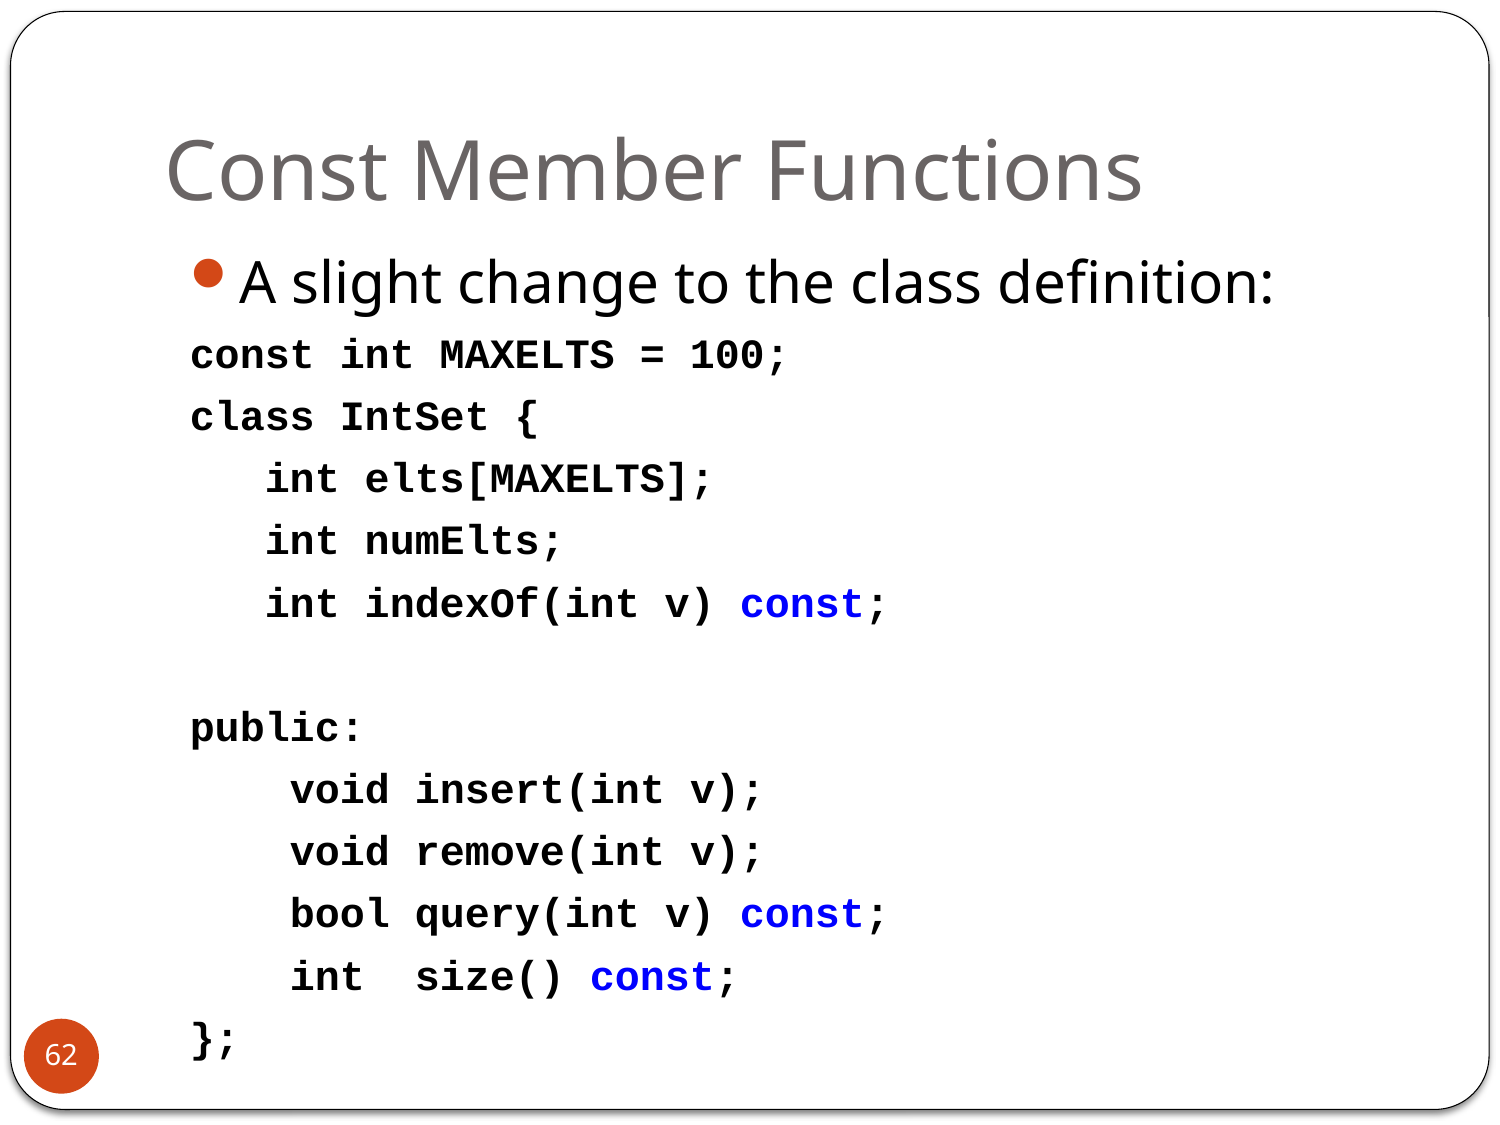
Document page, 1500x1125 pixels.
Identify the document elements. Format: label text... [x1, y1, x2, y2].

slide_number 62 [23, 1018, 99, 1094]
list A slight change to the class definition: const int MAXELTS = 100; class IntSet { int elts[MAXELTS]; int numElts; int indexOf(int v) const; public: void insert(int v); void remove(int v); bool query(int v) const; int size() const; }; [174, 237, 1463, 1088]
title Const Member Functions [150, 45, 1425, 233]
